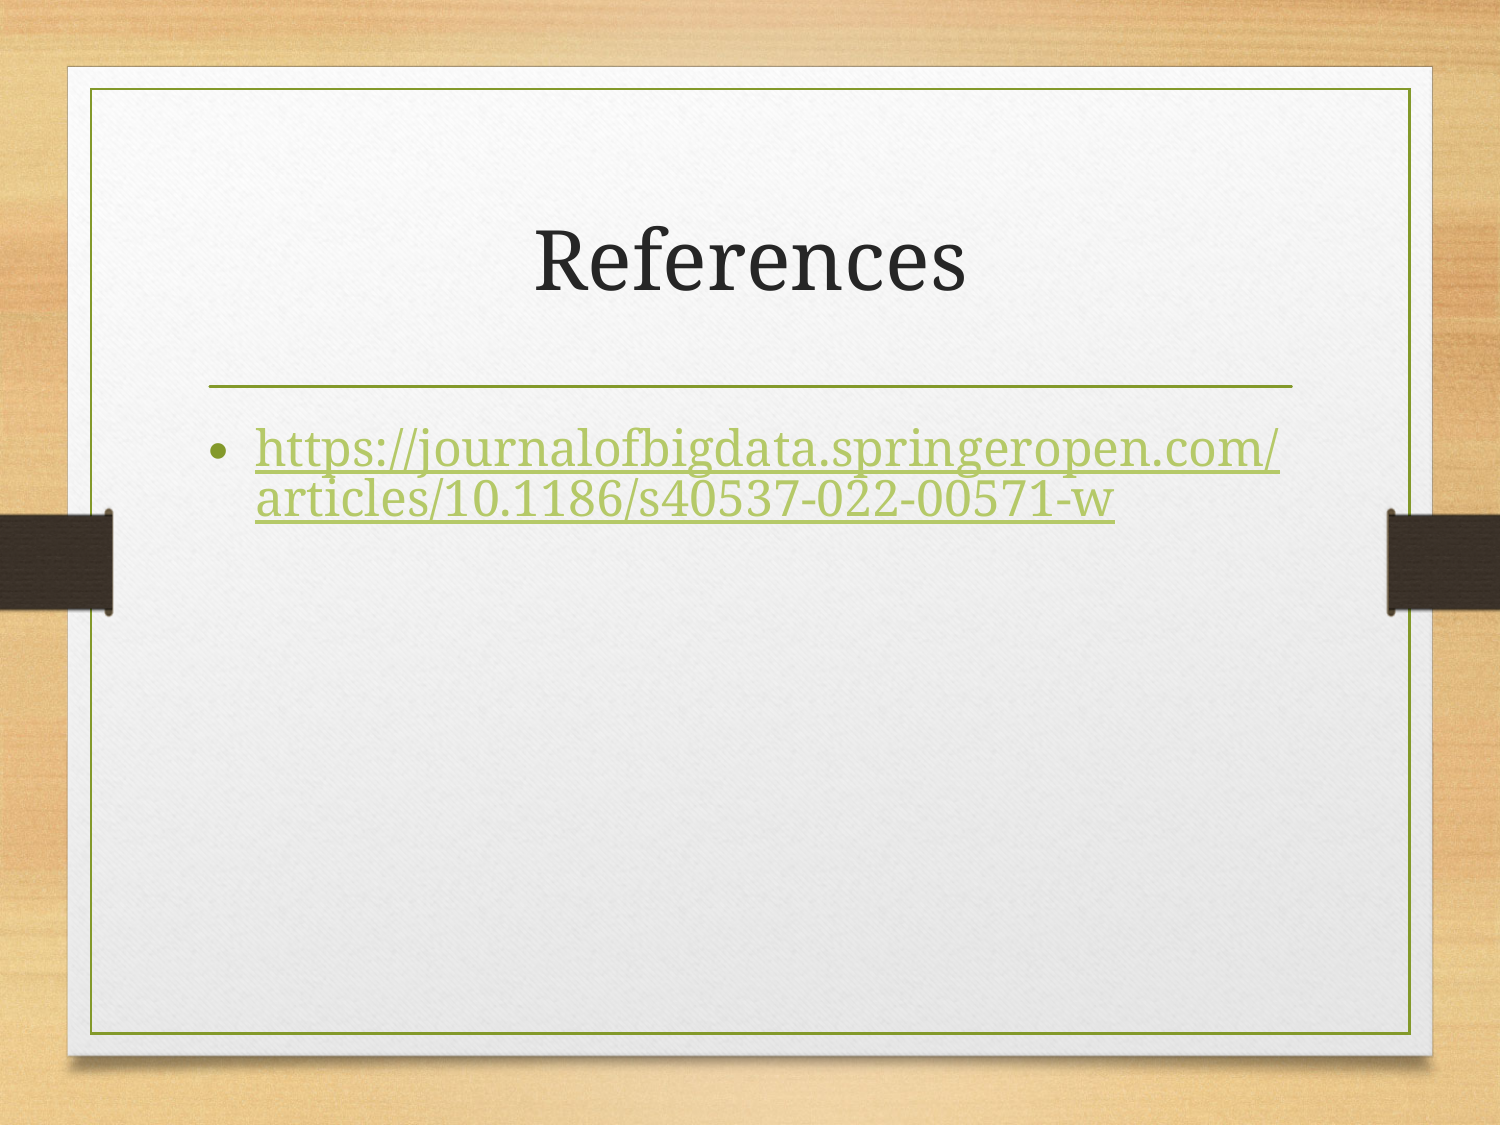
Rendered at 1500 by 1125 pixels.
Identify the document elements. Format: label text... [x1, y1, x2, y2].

list https://journalofbigdata.springeropen.com/articles/10.1186/s40537-022-00571-w [193, 408, 1309, 974]
title References [193, 150, 1309, 365]
picture [0, 0, 1500, 1125]
